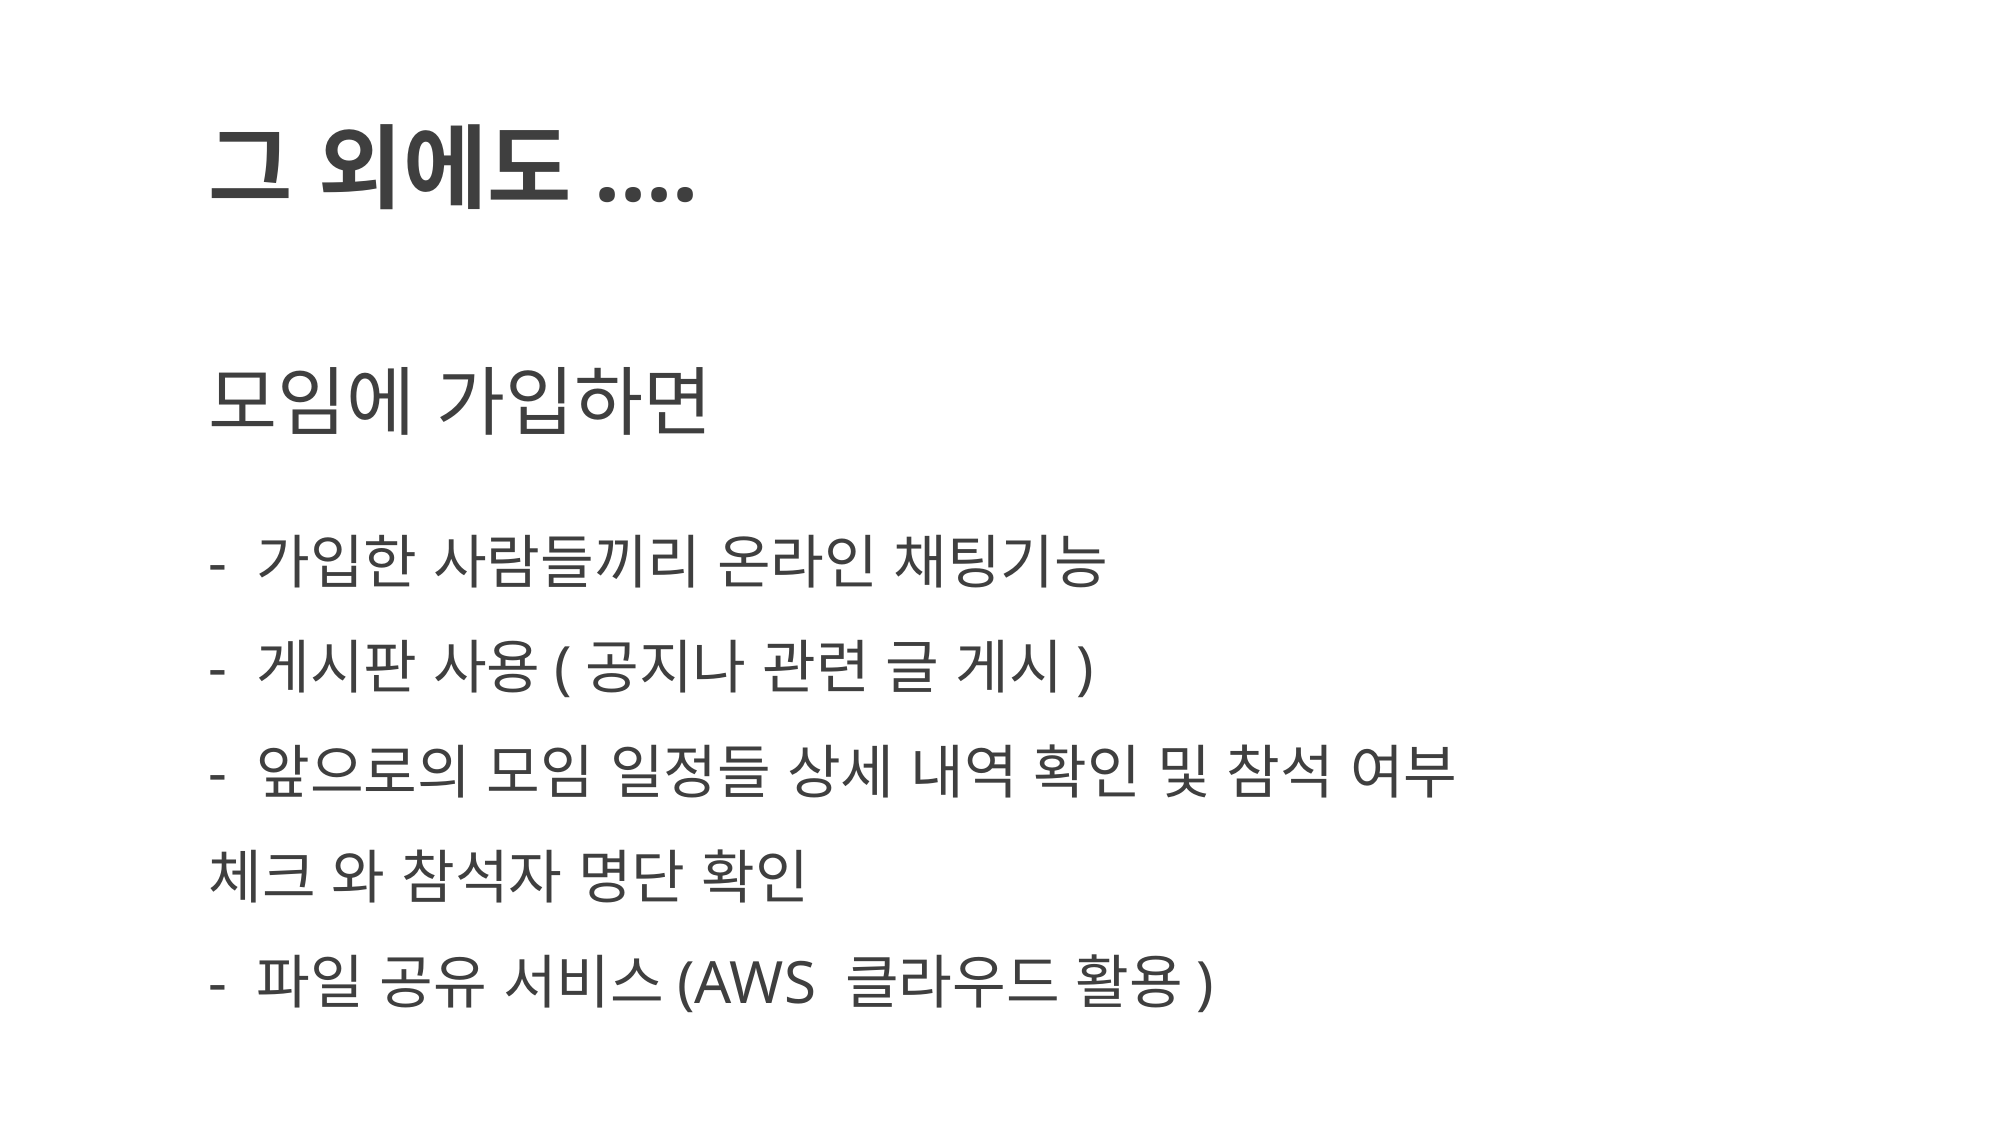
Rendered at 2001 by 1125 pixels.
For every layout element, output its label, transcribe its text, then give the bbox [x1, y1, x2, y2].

text_box 그 외에도.... 모임에 가입하면 - 가입한 사람들끼리 온라인 채팅기능 - 게시판 사용(공지나 관련 글 게시) - 앞으로의 모임 일정들 상세 내역 확인 및 참석 여부 체크 와 참석자 명단 확인 - 파일 공유 서비스(AWS 클라우드 활용) [193, 57, 1590, 1113]
